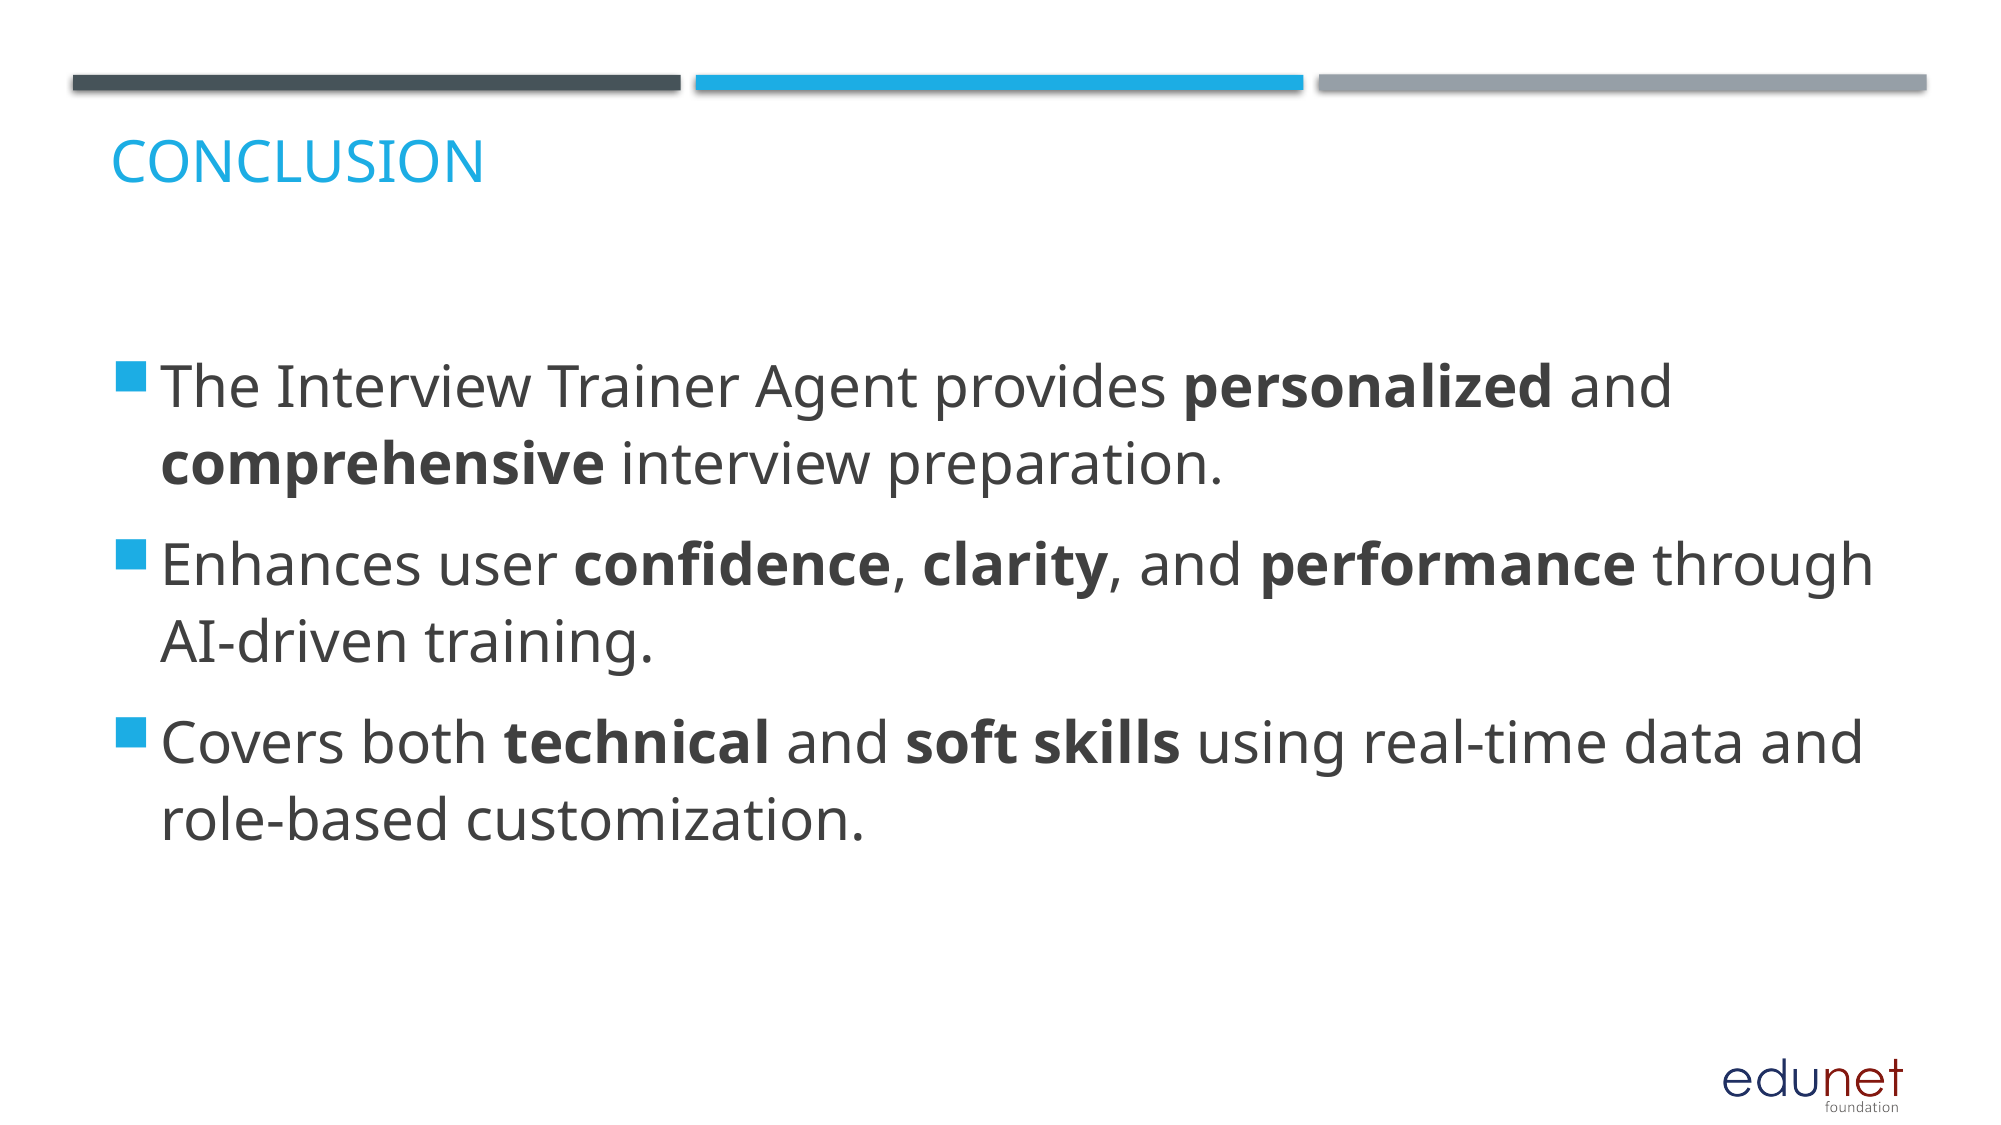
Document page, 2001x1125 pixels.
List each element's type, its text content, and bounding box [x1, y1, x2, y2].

picture [1719, 1056, 1905, 1116]
list The Interview Trainer Agent provides personalized and comprehensive interview preparation. Enhances user confidence, clarity, and performance through AI-driven training. Covers both technical and soft skills using real-time data and role-based customization. [95, 213, 1905, 981]
title Conclusion [95, 115, 1905, 203]
